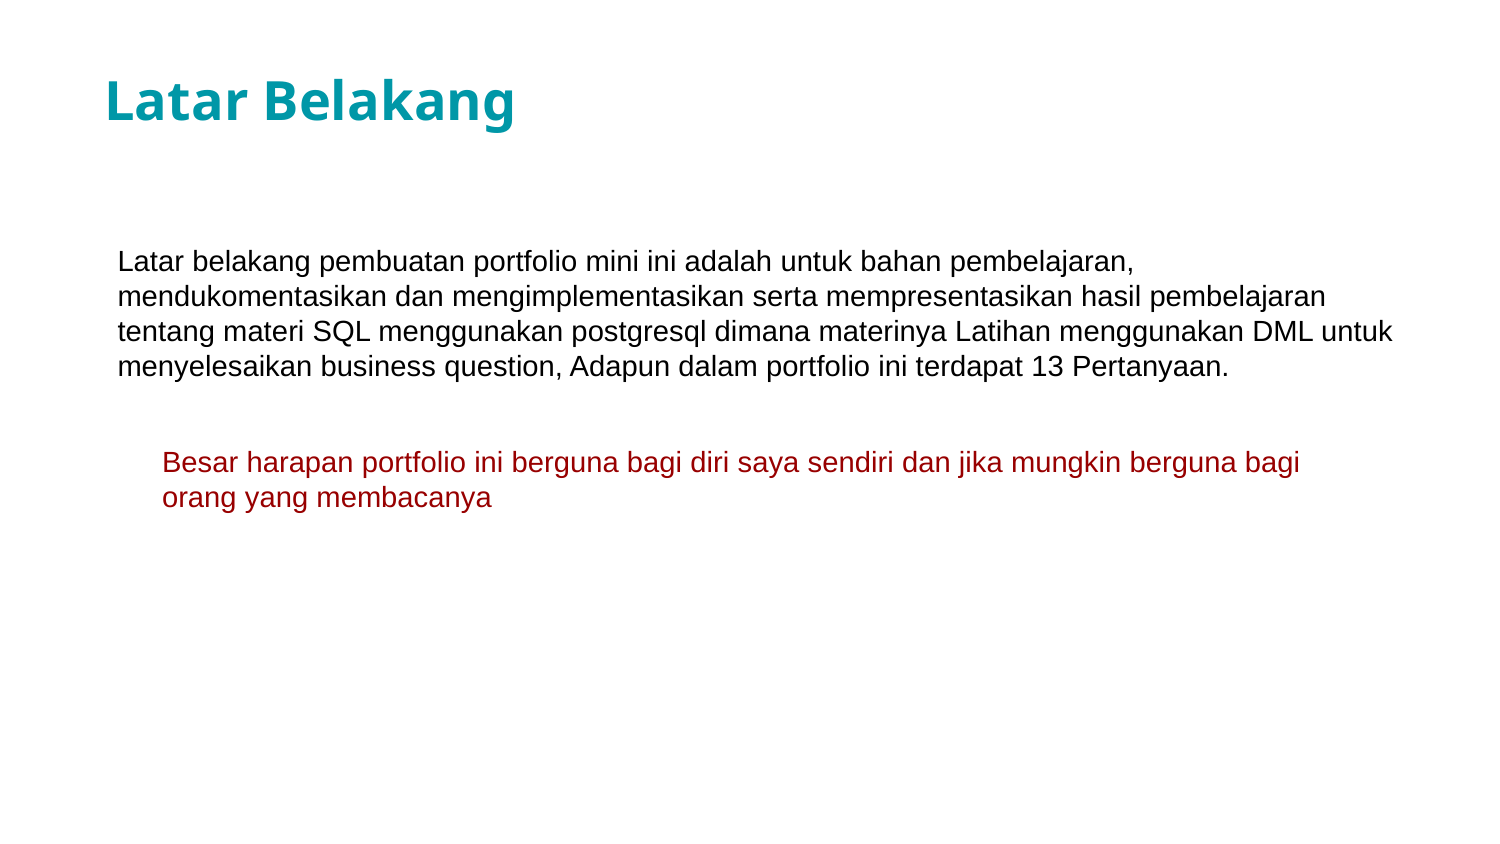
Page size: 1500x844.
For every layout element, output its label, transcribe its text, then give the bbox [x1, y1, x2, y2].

text_box Latar belakang pembuatan portfolio mini ini adalah untuk bahan pembelajaran, mendukomentasikan dan mengimplementasikan serta mempresentasikan hasil pembelajaran tentang materi SQL menggunakan postgresql dimana materinya Latihan menggunakan DML untuk menyelesaikan business question, Adapun dalam portfolio ini terdapat 13 Pertanyaan. [102, 226, 1428, 397]
text_box Latar Belakang [89, 50, 582, 146]
text_box Besar harapan portfolio ini berguna bagi diri saya sendiri dan jika mungkin berguna bagi orang yang membacanya [147, 428, 1353, 529]
